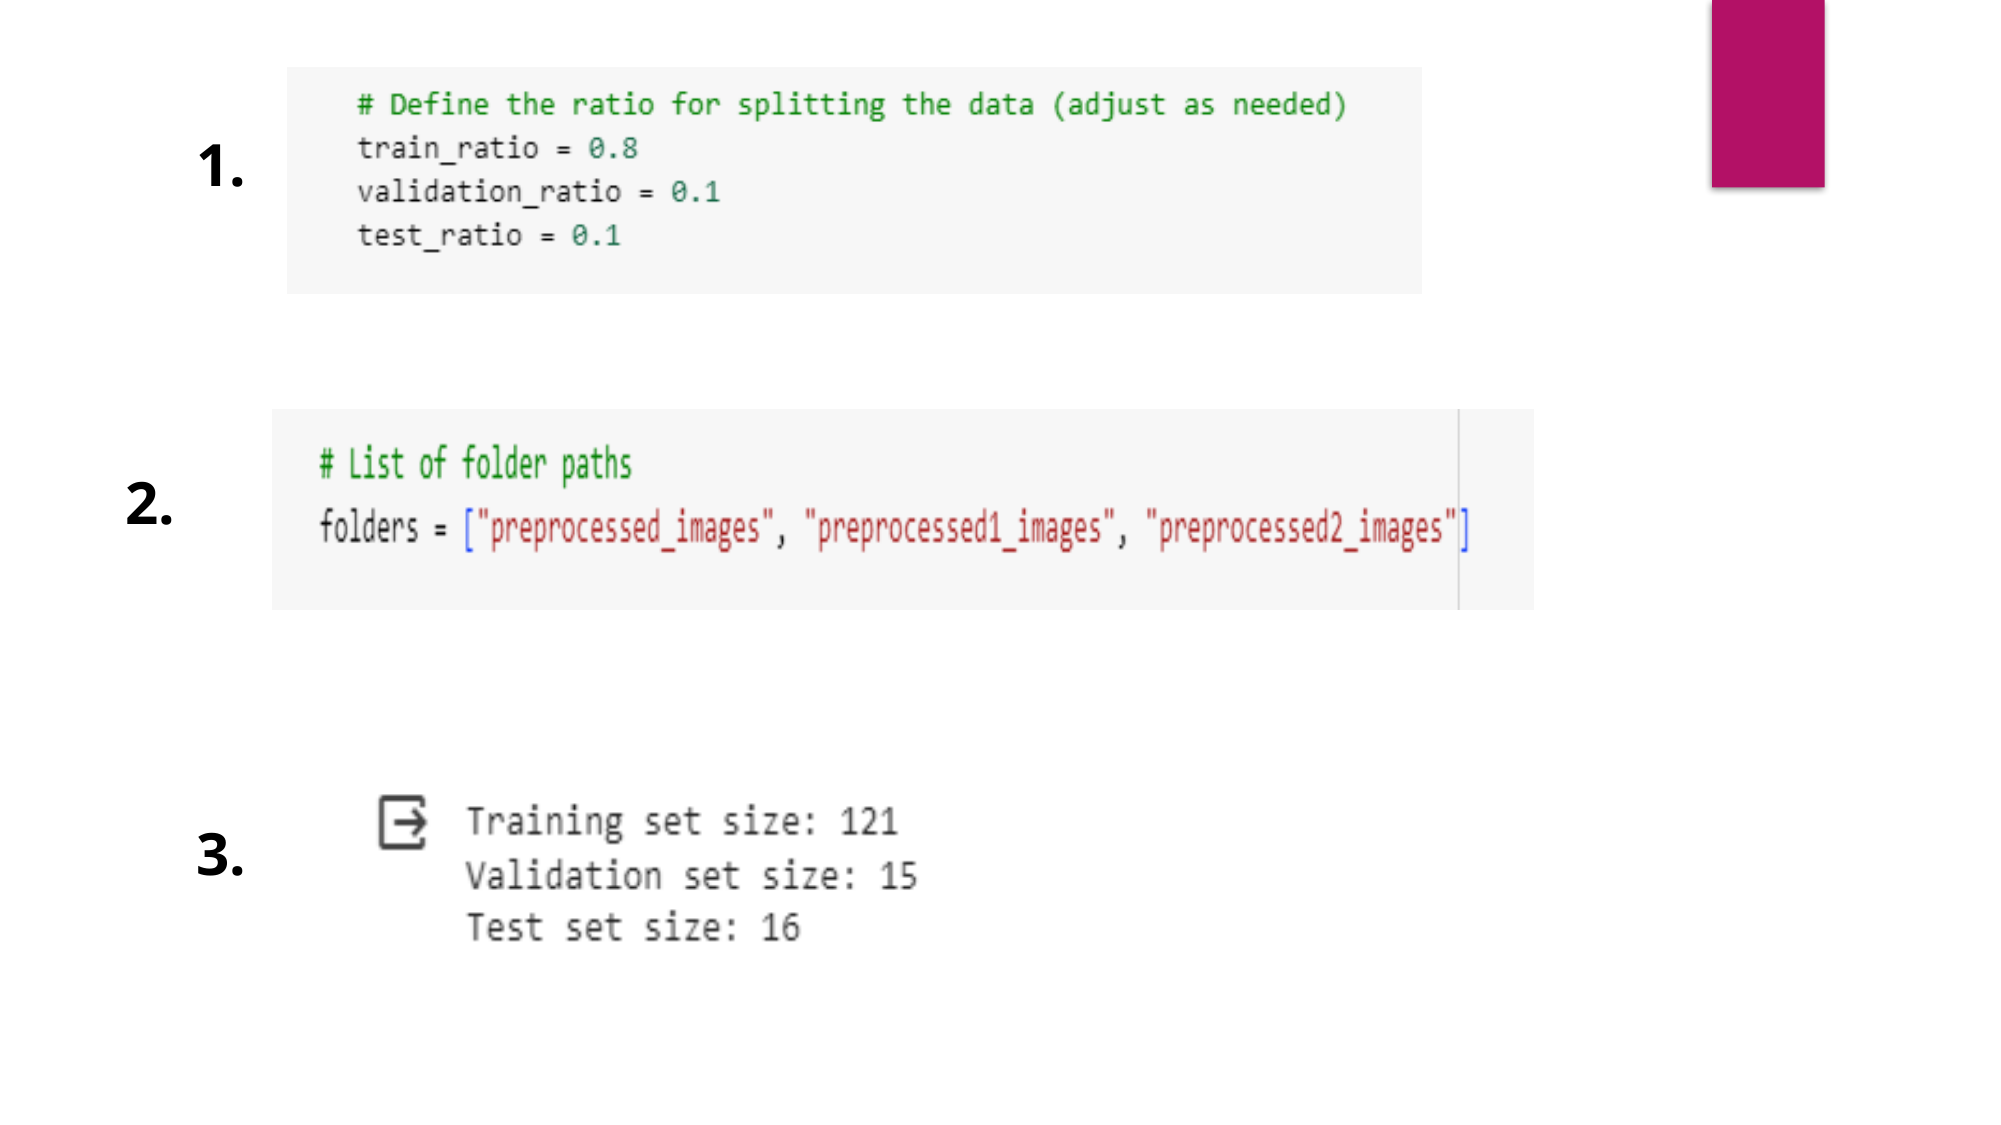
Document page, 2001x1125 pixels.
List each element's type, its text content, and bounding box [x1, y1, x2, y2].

picture [320, 784, 1006, 993]
text_box 3. [181, 809, 273, 894]
text_box 1. [181, 120, 273, 206]
picture [272, 409, 1534, 610]
picture [287, 67, 1423, 294]
text_box 2. [110, 458, 210, 544]
